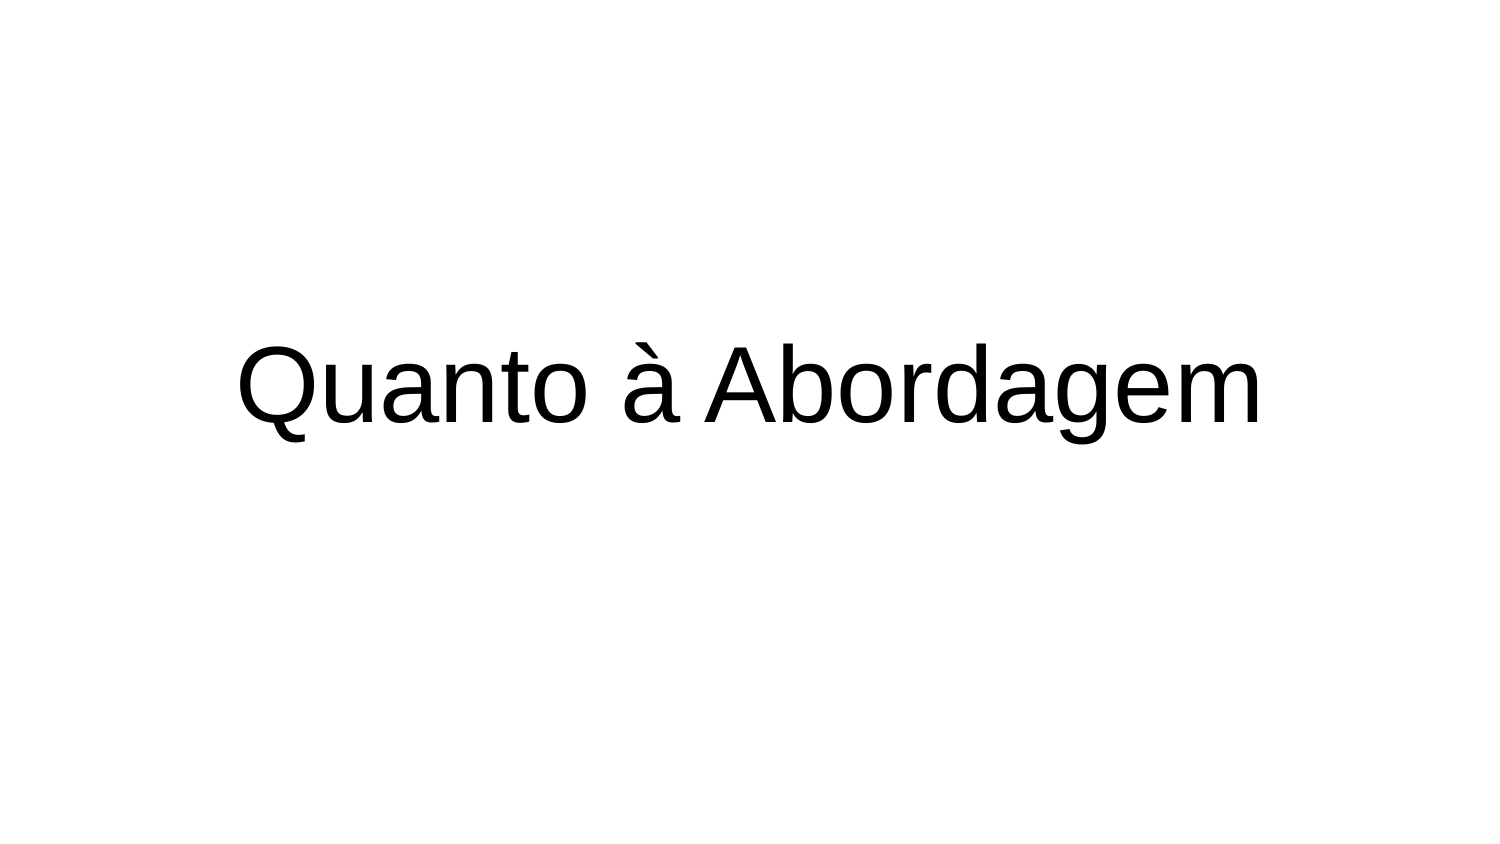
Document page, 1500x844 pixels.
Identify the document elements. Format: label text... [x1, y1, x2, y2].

title Quanto à Abordagem [51, 122, 1449, 459]
